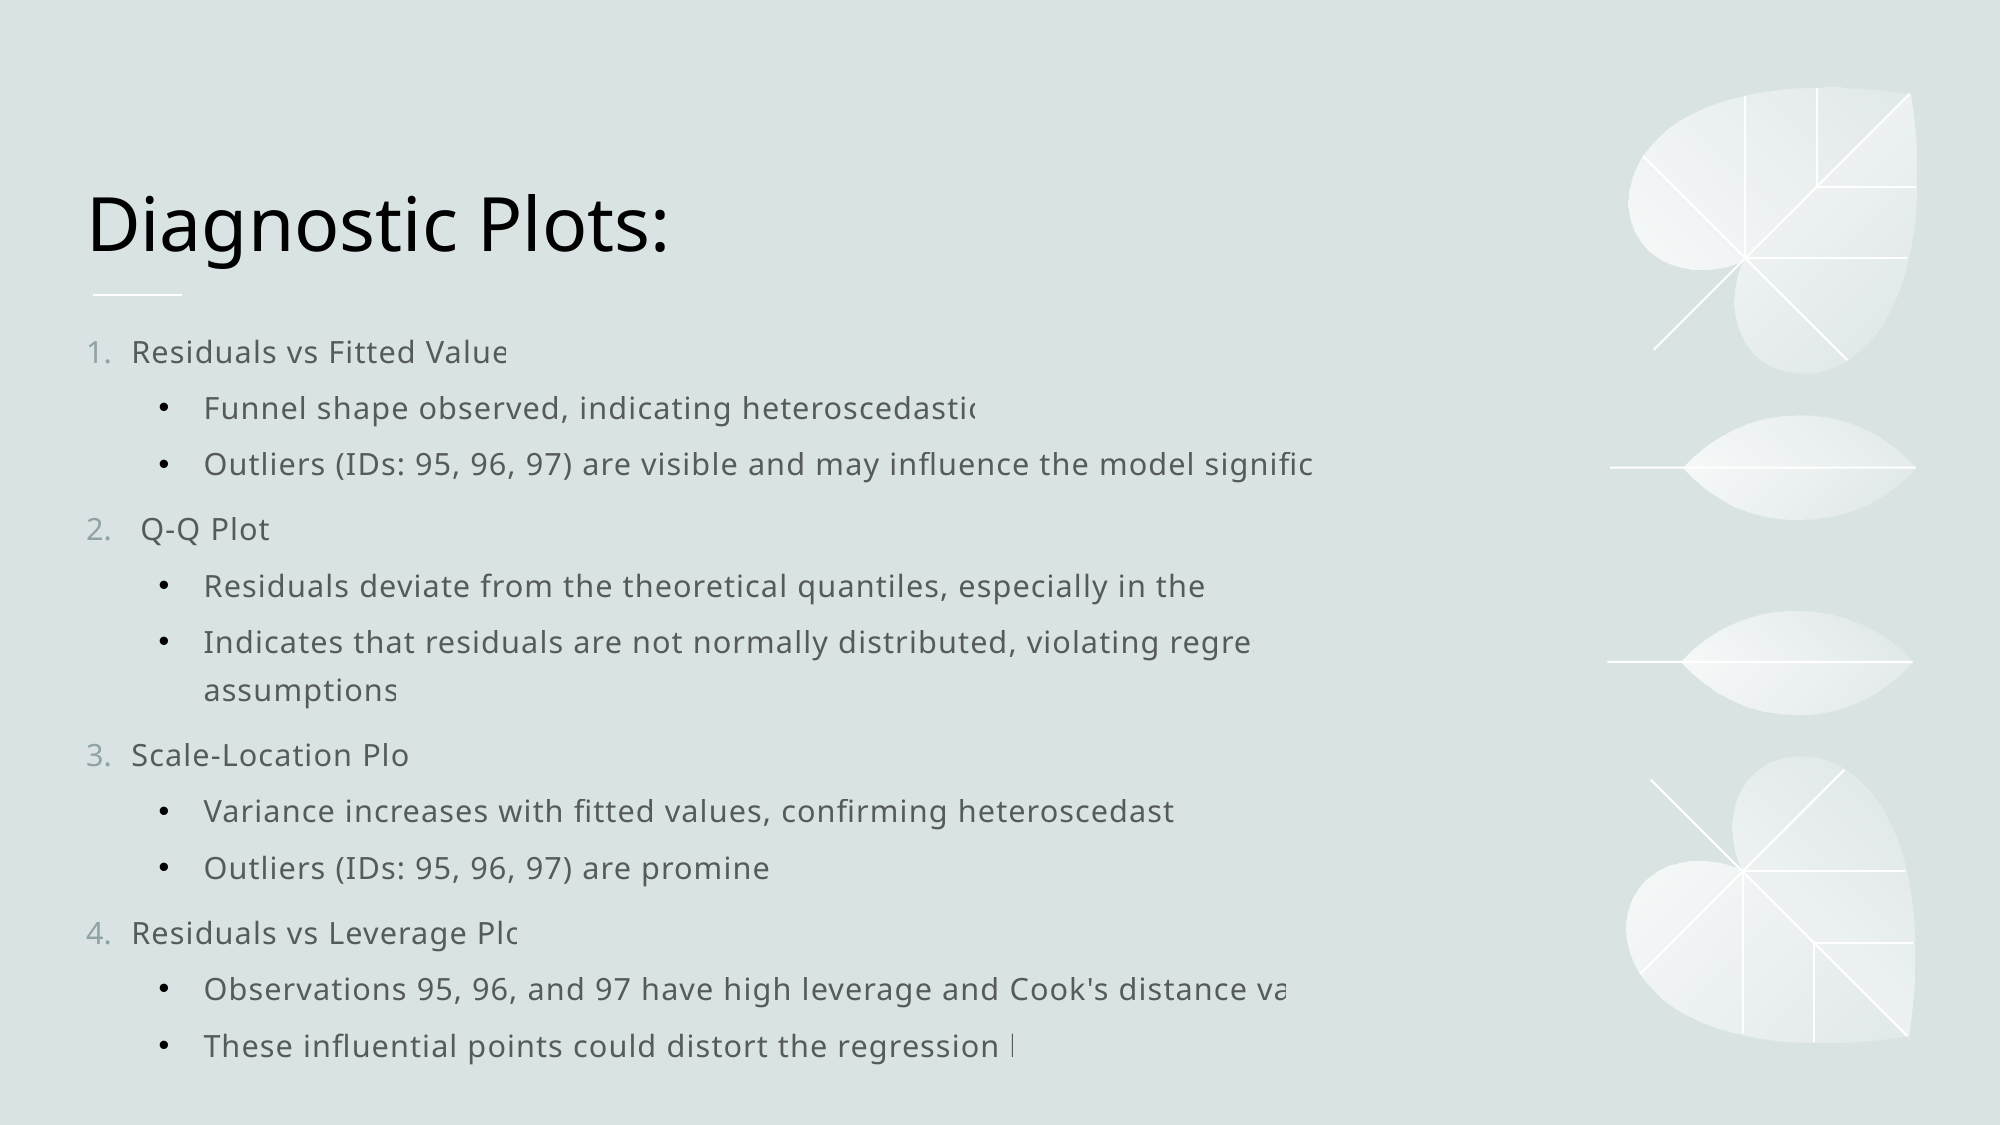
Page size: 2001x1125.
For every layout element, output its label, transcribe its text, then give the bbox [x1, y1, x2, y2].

title Diagnostic Plots: [86, 156, 1505, 313]
list Residuals vs Fitted Values: Funnel shape observed, indicating heteroscedasticity. Outliers (IDs: 95, 96, 97) are visible and may influence the model significantly. Q-Q Plot: Residuals deviate from the theoretical quantiles, especially in the tails. Indicates that residuals are not normally distributed, violating regression assumptions. Scale-Location Plot: Variance increases with fitted values, confirming heteroscedasticity. Outliers (IDs: 95, 96, 97) are prominent. Residuals vs Leverage Plot: Observations 95, 96, and 97 have high leverage and Cook's distance values. These influential points could distort the regression line. [86, 313, 1506, 1075]
